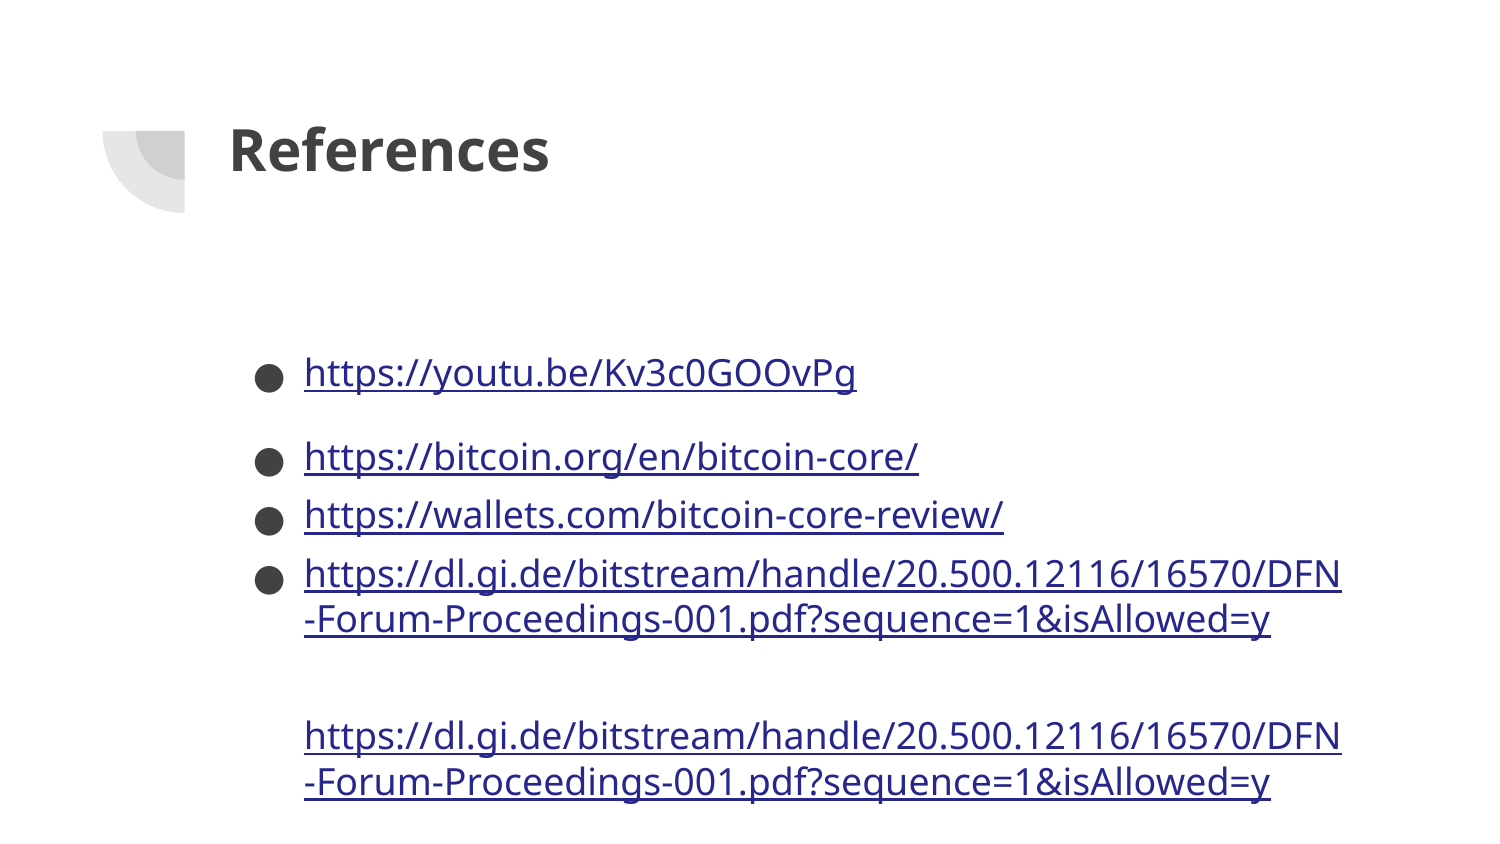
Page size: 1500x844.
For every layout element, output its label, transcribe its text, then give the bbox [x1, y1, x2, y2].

title References [213, 98, 1368, 263]
list https://youtu.be/Kv3c0GOOvPg https://bitcoin.org/en/bitcoin-core/ https://wallets.com/bitcoin-core-review/ https://dl.gi.de/bitstream/handle/20.500.12116/16570/DFN-Forum-Proceedings-001.pdf?sequence=1&isAllowed=y https://dl.gi.de/bitstream/handle/20.500.12116/16570/DFN-Forum-Proceedings-001.pdf?sequence=1&isAllowed=y [213, 326, 1368, 744]
